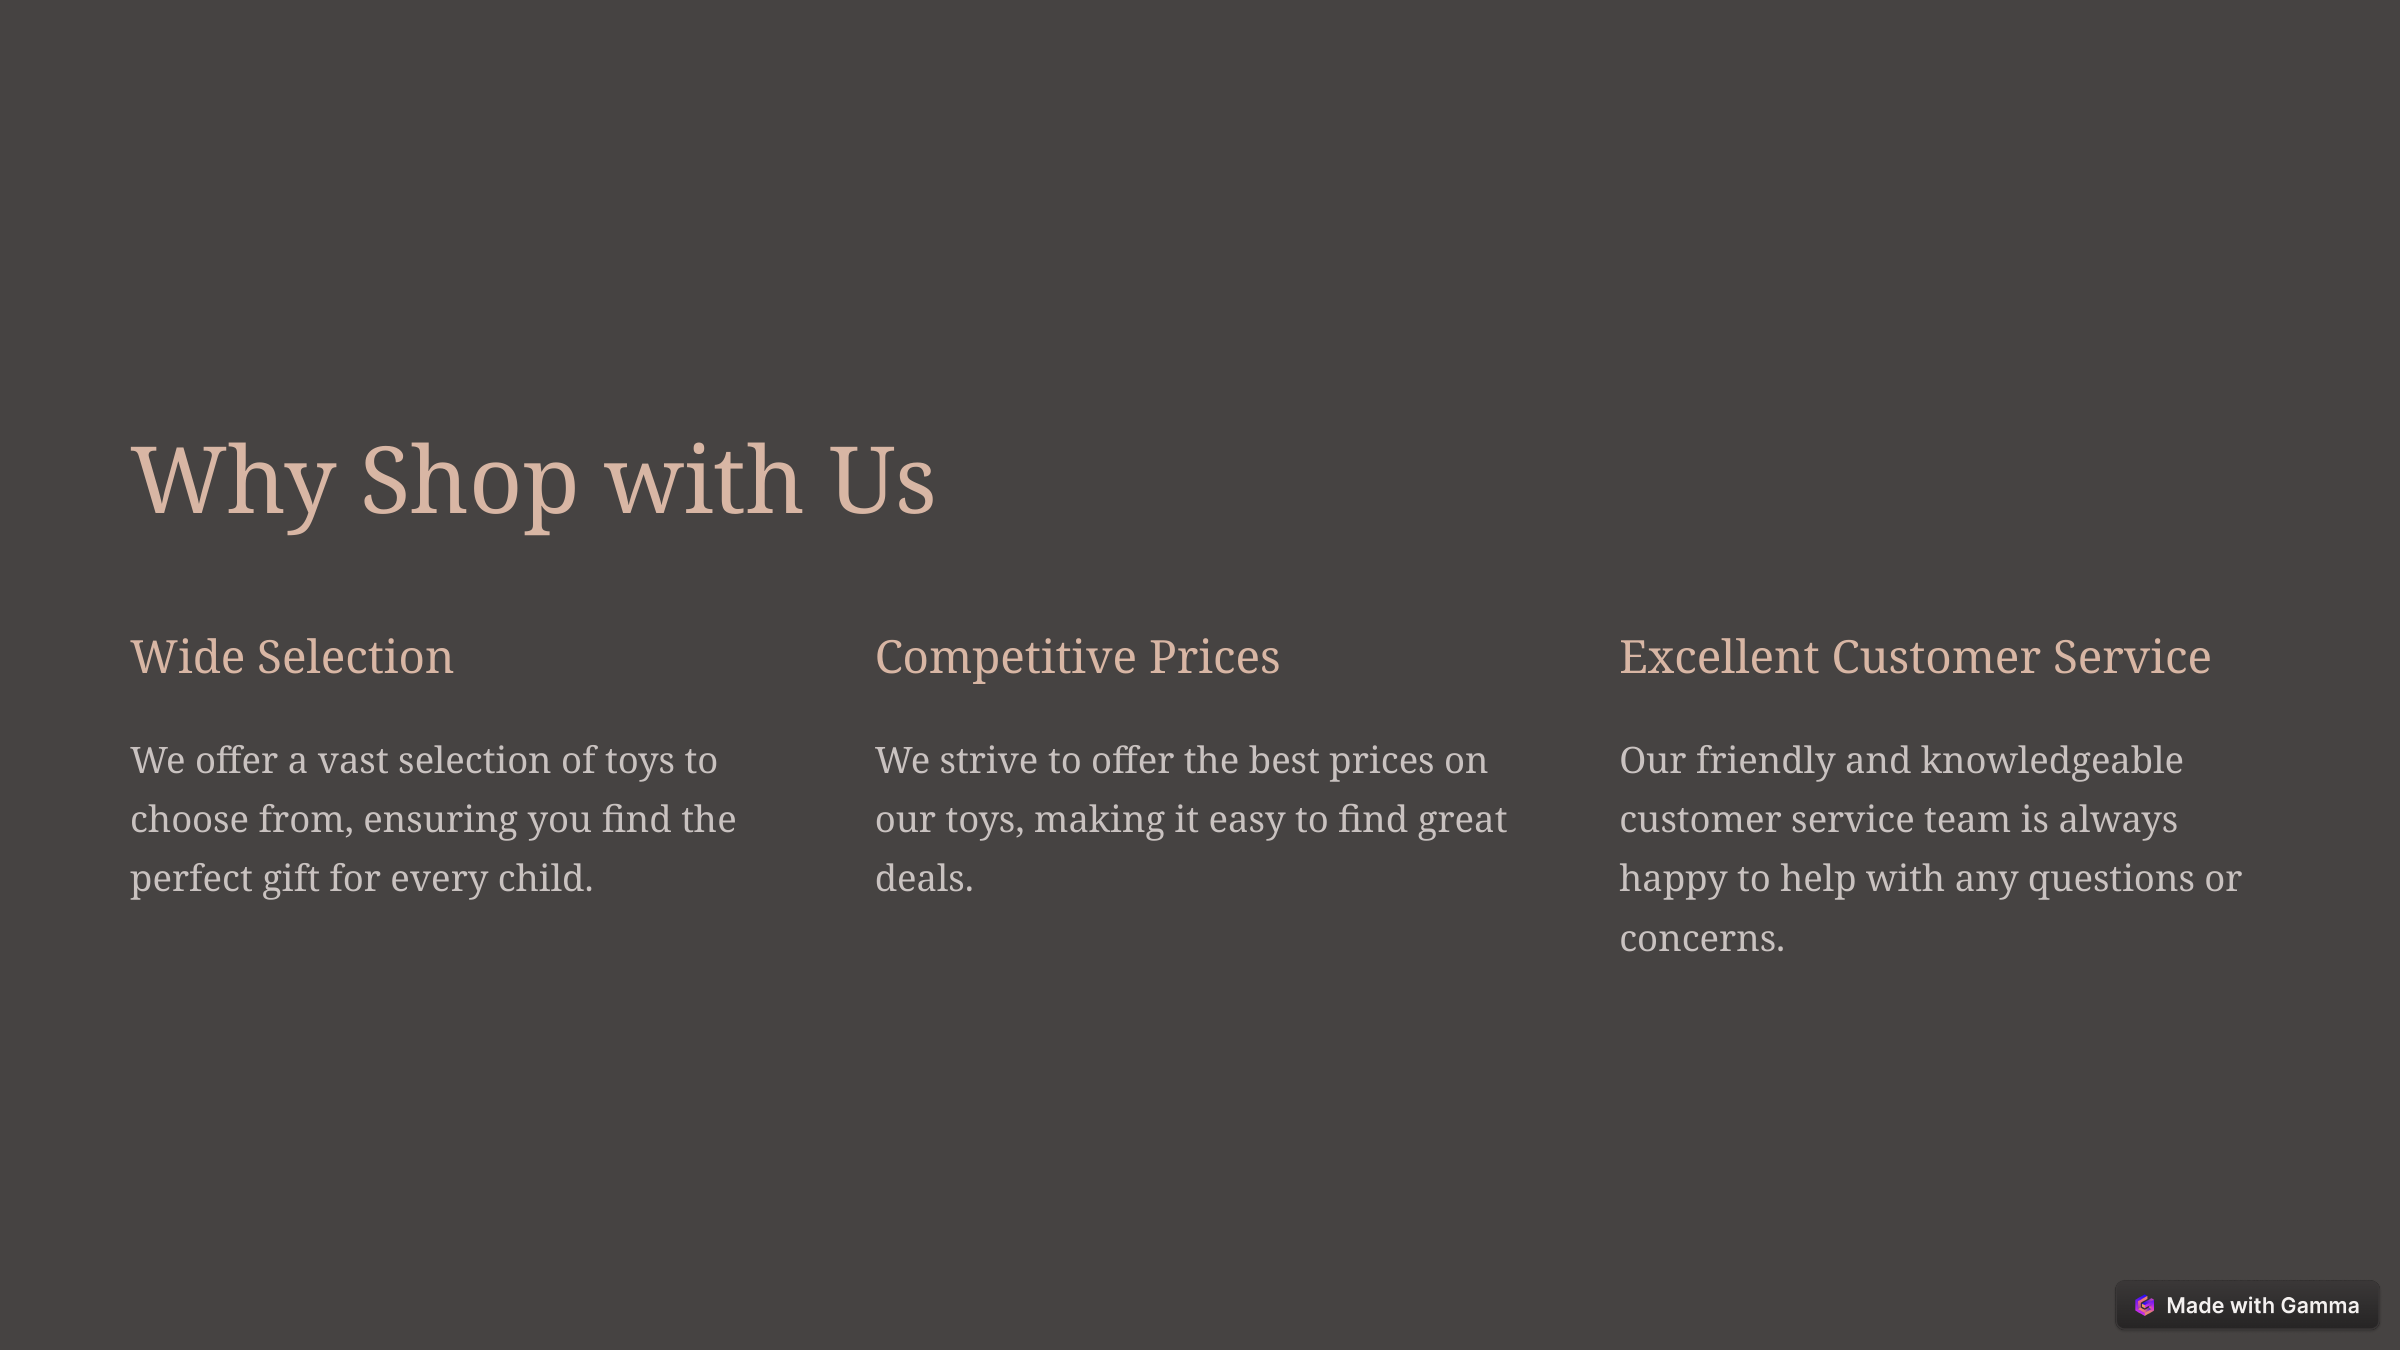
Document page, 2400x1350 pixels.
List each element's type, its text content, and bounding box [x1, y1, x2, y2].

text_box We offer a vast selection of toys to choose from, ensuring you find the perfect gift for every child. [130, 721, 783, 900]
picture [2106, 1271, 2389, 1339]
text_box Our friendly and knowledgeable customer service team is always happy to help with any questions or concerns. [1619, 721, 2272, 900]
text_box Wide Selection [130, 625, 596, 684]
text_box Why Shop with Us [130, 416, 1061, 533]
text_box Excellent Customer Service [1619, 625, 2180, 684]
text_box We strive to offer the best prices on our toys, making it easy to find great deals. [874, 721, 1528, 841]
text_box Competitive Prices [874, 625, 1340, 684]
